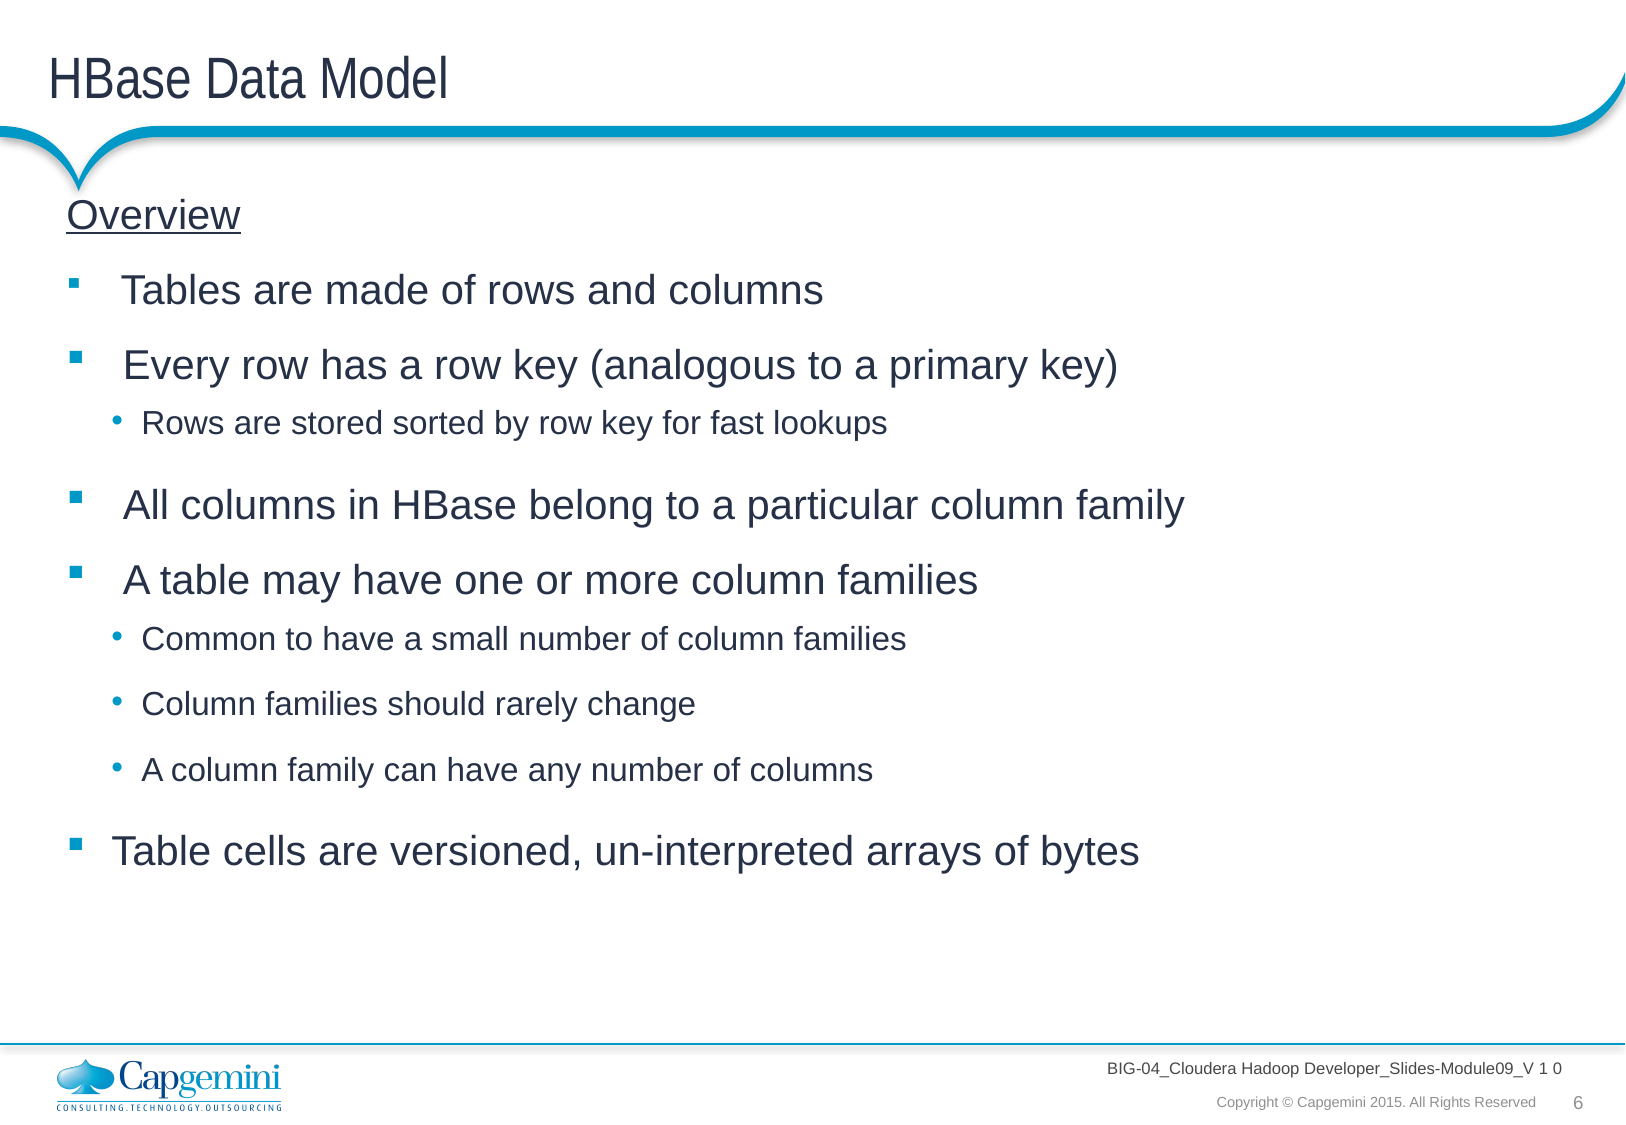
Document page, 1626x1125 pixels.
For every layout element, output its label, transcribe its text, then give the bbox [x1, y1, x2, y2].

list Overview Tables are made of rows and columns Every row has a row key (analogous to a primary key) Rows are stored sorted by row key for fast lookups All columns in HBase belong to a particular column family A table may have one or more column families Common to have a small number of column families Column families should rarely change A column family can have any number of columns Table cells are versioned, un-interpreted arrays of bytes [66, 187, 1504, 963]
title HBase Data Model [0, 0, 1363, 163]
picture [57, 1059, 281, 1111]
